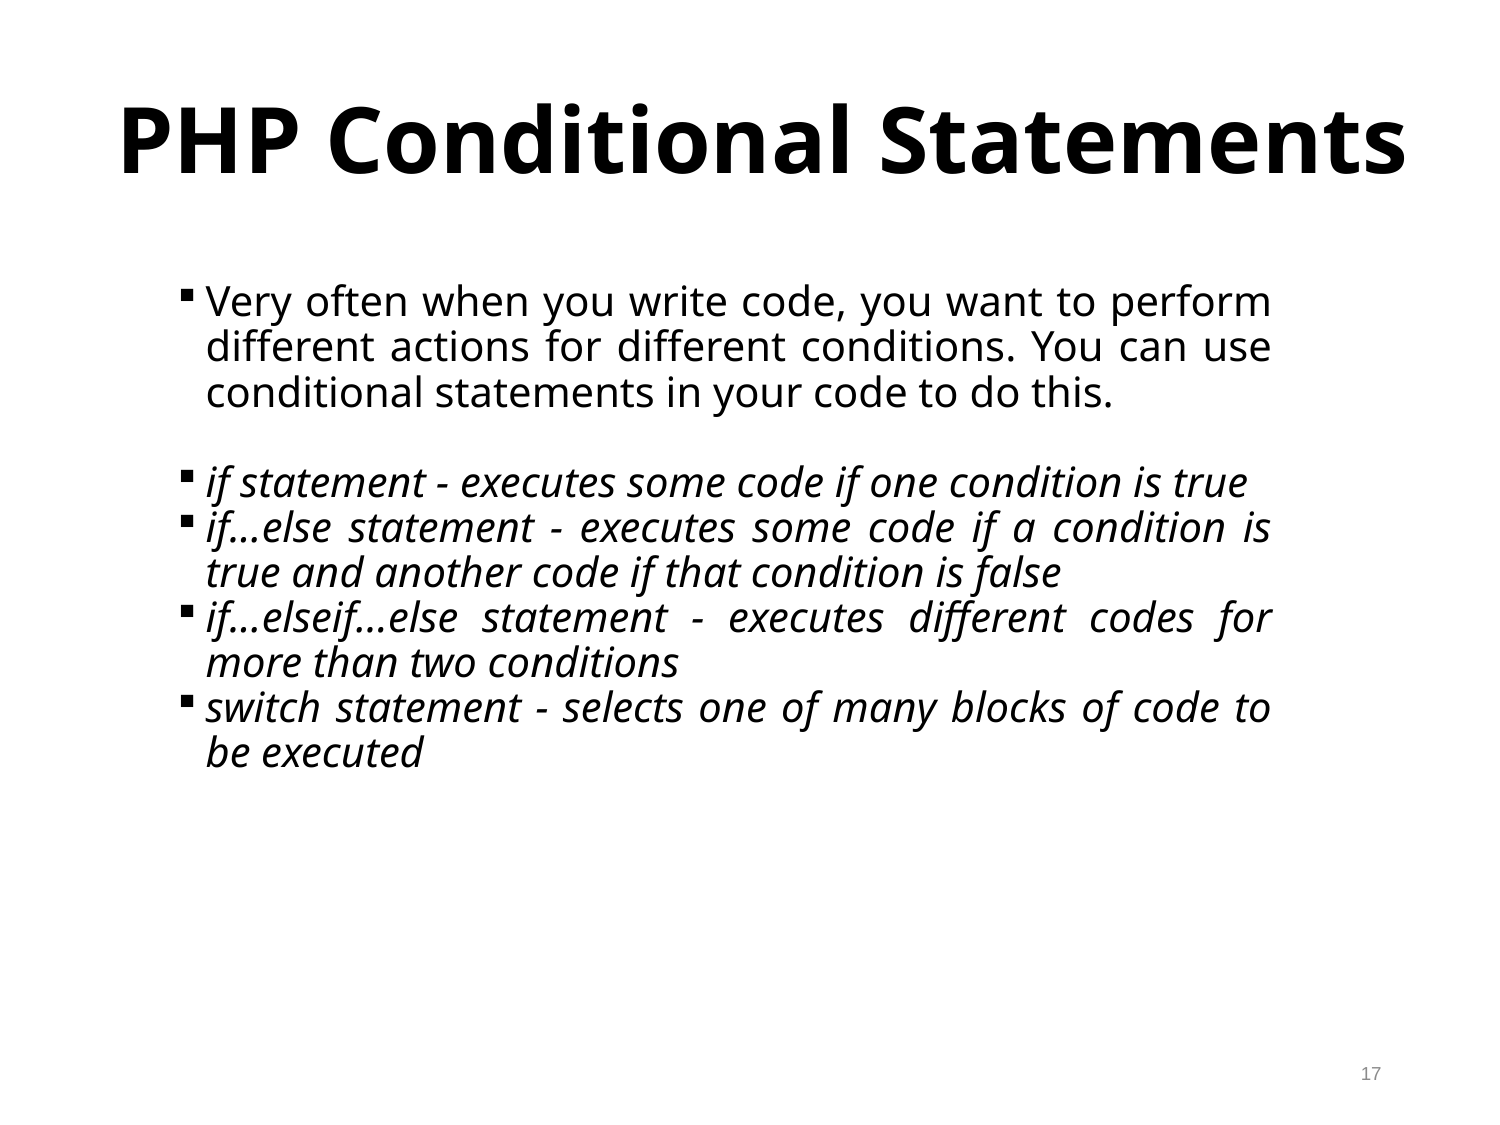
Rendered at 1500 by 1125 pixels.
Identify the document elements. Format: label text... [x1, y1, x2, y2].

text_box PHP Conditional Statements [99, 74, 1425, 200]
list Very often when you write code, you want to perform different actions for different conditions. You can use conditional statements in your code to do this. if statement - executes some code if one condition is true if...else statement - executes some code if a condition is true and another code if that condition is false if...elseif...else statement - executes different codes for more than two conditions switch statement - selects one of many blocks of code to be executed [162, 223, 1288, 1049]
slide_number 17 [1059, 1042, 1397, 1103]
